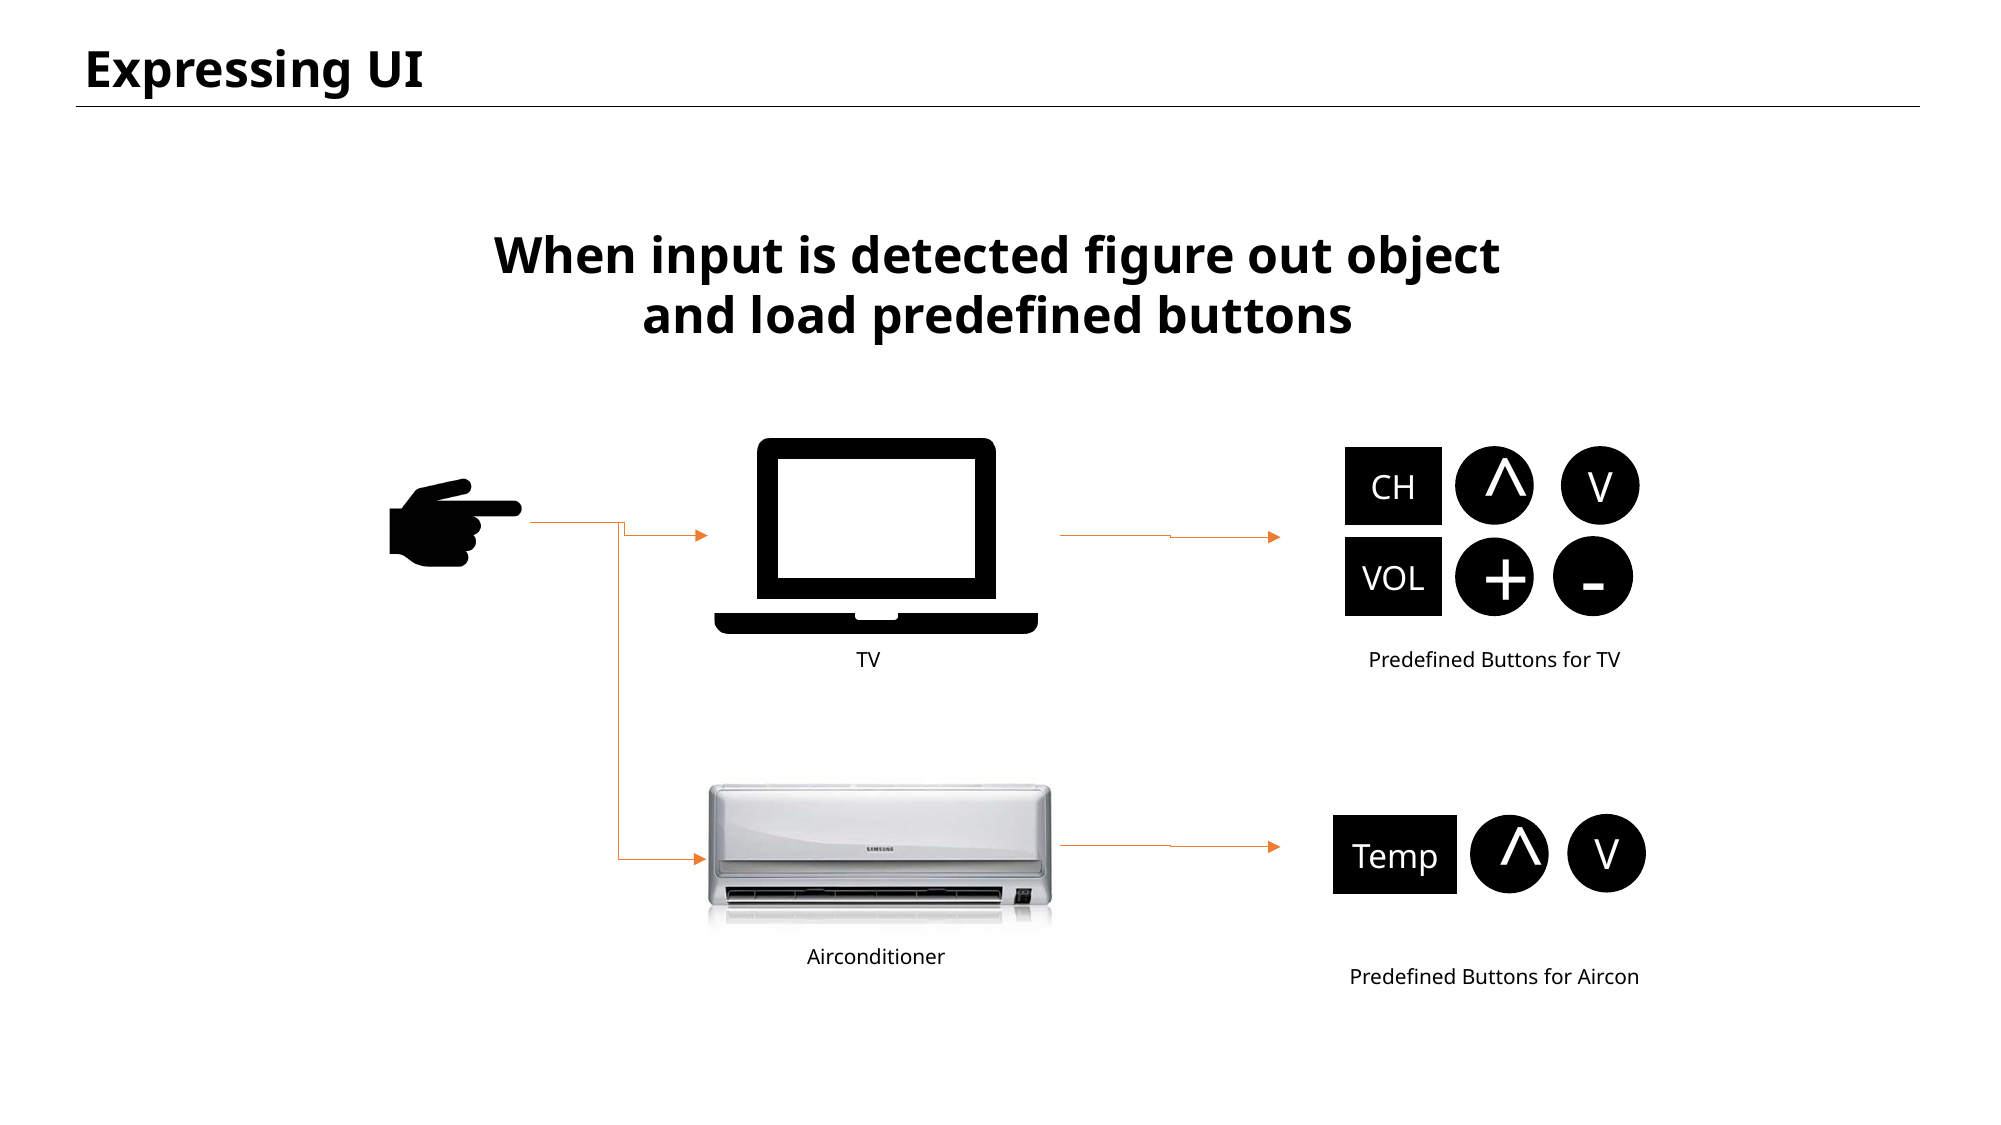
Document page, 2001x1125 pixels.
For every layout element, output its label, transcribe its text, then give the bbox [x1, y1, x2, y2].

text_box Airconditioner [712, 941, 1040, 976]
picture [706, 777, 1056, 941]
picture [707, 367, 1045, 705]
text_box ^ [1470, 814, 1549, 894]
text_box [530, 522, 707, 860]
text_box + [1455, 537, 1534, 617]
text_box V [1567, 813, 1646, 893]
text_box CH [1345, 447, 1442, 525]
text_box Temp [1333, 815, 1457, 894]
text_box Predefined Buttons for TV [1331, 639, 1658, 680]
text_box When input is detected figure out object and load predefined buttons [99, 216, 1896, 351]
text_box VOL [1345, 537, 1442, 616]
text_box V [1560, 446, 1640, 525]
text_box Predefined Buttons for Aircon [1331, 956, 1658, 997]
text_box - [1553, 536, 1634, 617]
text_box ^ [1455, 446, 1534, 525]
picture [380, 447, 531, 598]
text_box Expressing UI [69, 30, 637, 106]
